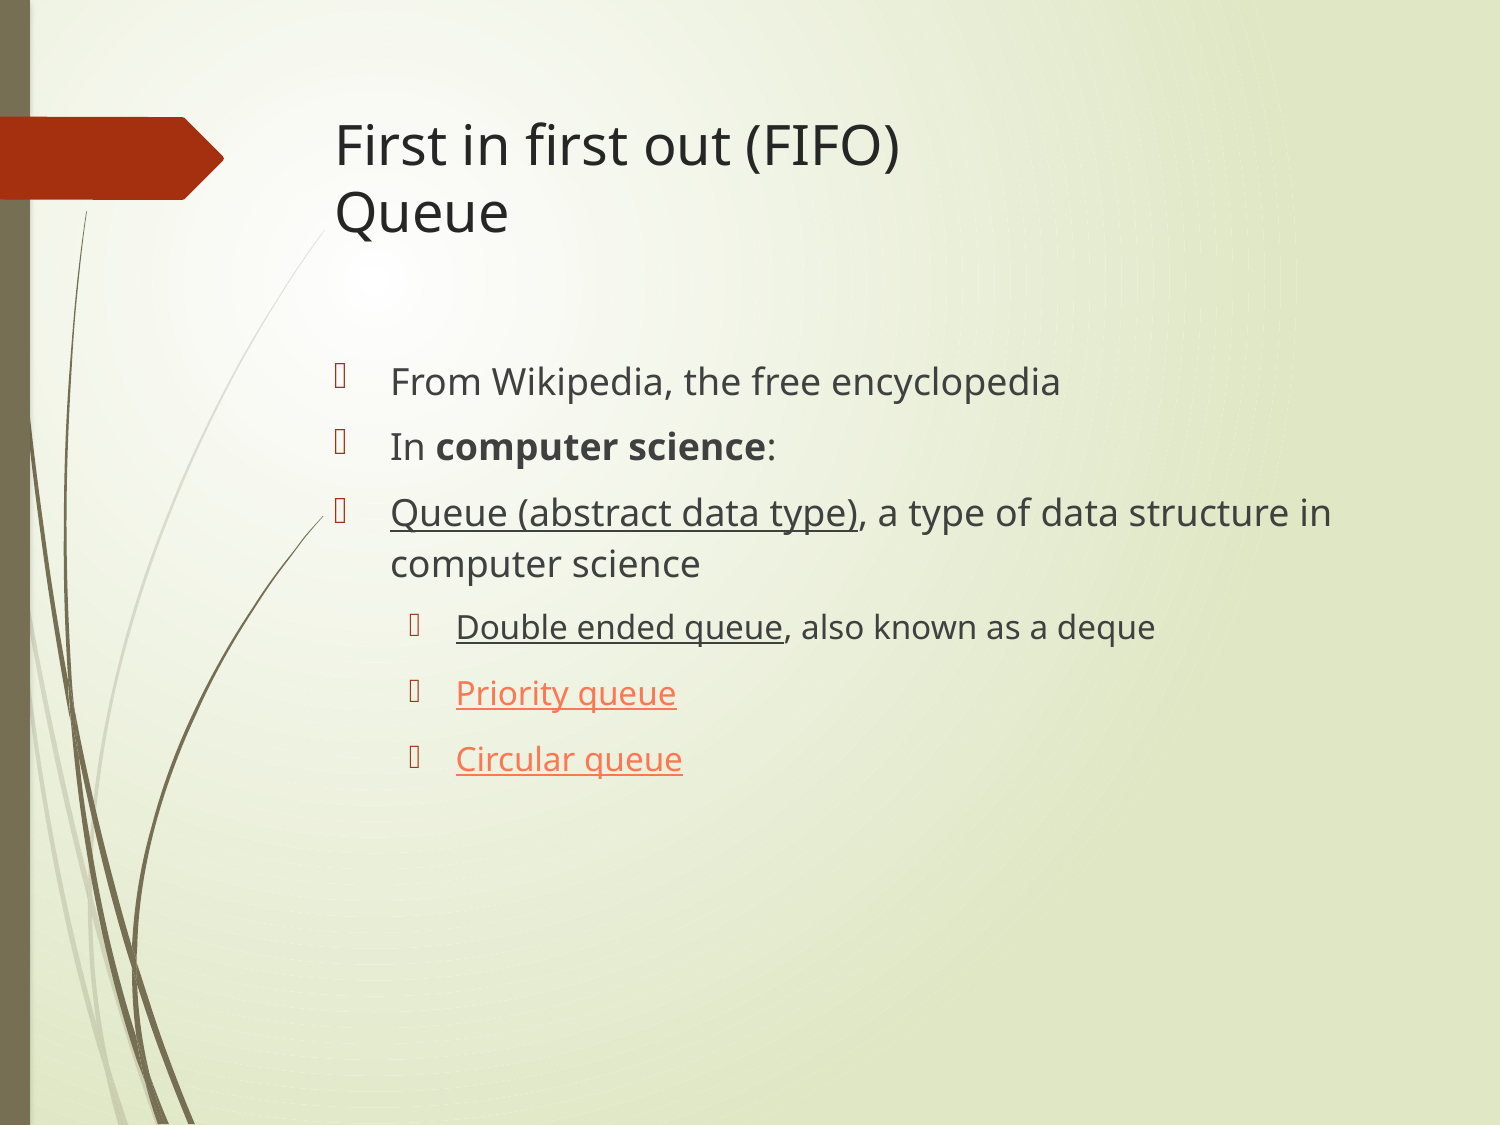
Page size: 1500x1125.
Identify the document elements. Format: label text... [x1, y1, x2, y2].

title First in first out (FIFO) Queue [319, 102, 1400, 313]
list From Wikipedia, the free encyclopedia In computer science: Queue (abstract data type), a type of data structure in computer science Double ended queue, also known as a deque Priority queue Circular queue [318, 350, 1400, 970]
